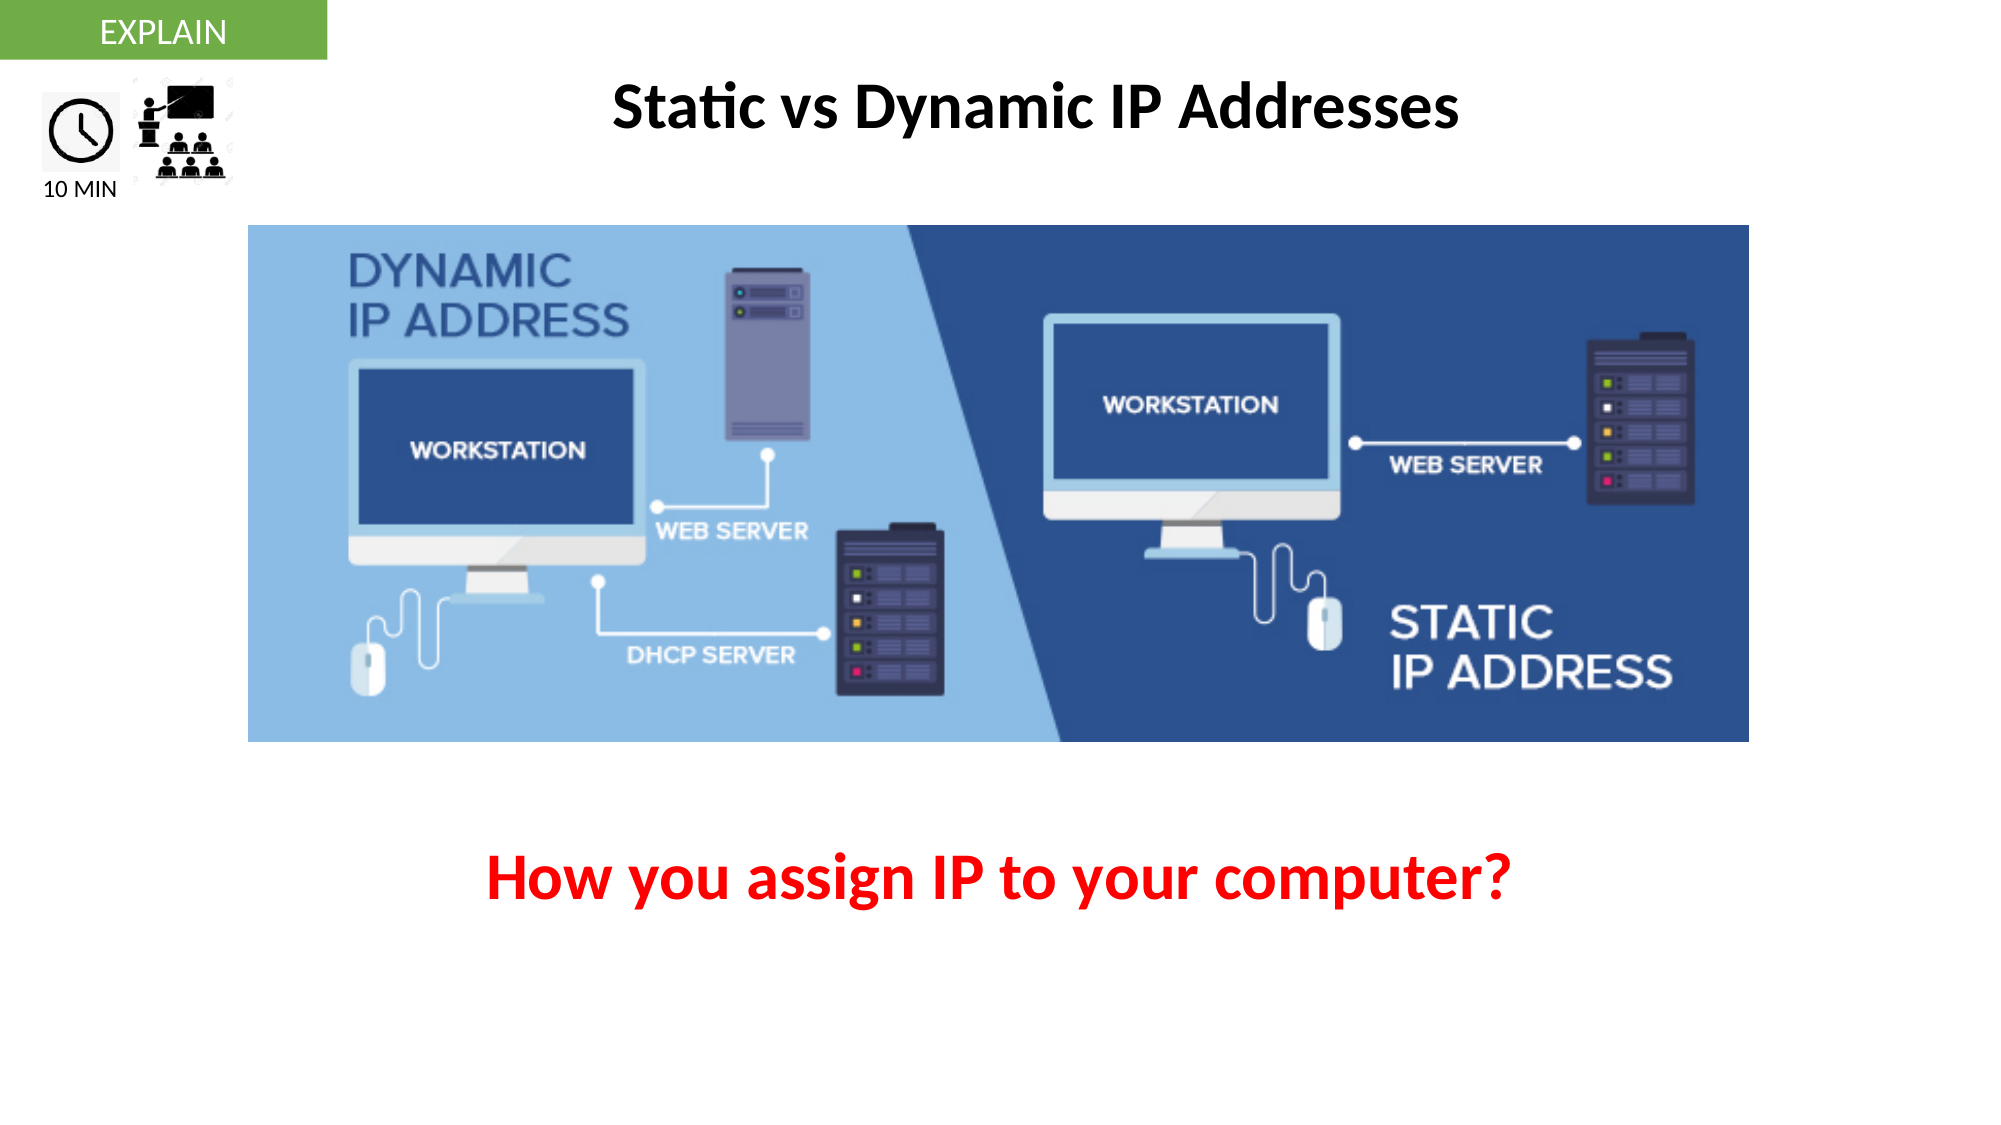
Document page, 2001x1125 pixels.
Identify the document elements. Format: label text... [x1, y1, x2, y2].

text_box How you assign IP to your computer? [400, 831, 1615, 967]
picture [133, 77, 233, 186]
title Static vs Dynamic IP Addresses [532, 60, 1541, 196]
text_box 10 MIN [27, 165, 133, 211]
picture [42, 92, 120, 172]
picture [248, 225, 1749, 742]
text_box EXPLAIN [0, 0, 328, 61]
